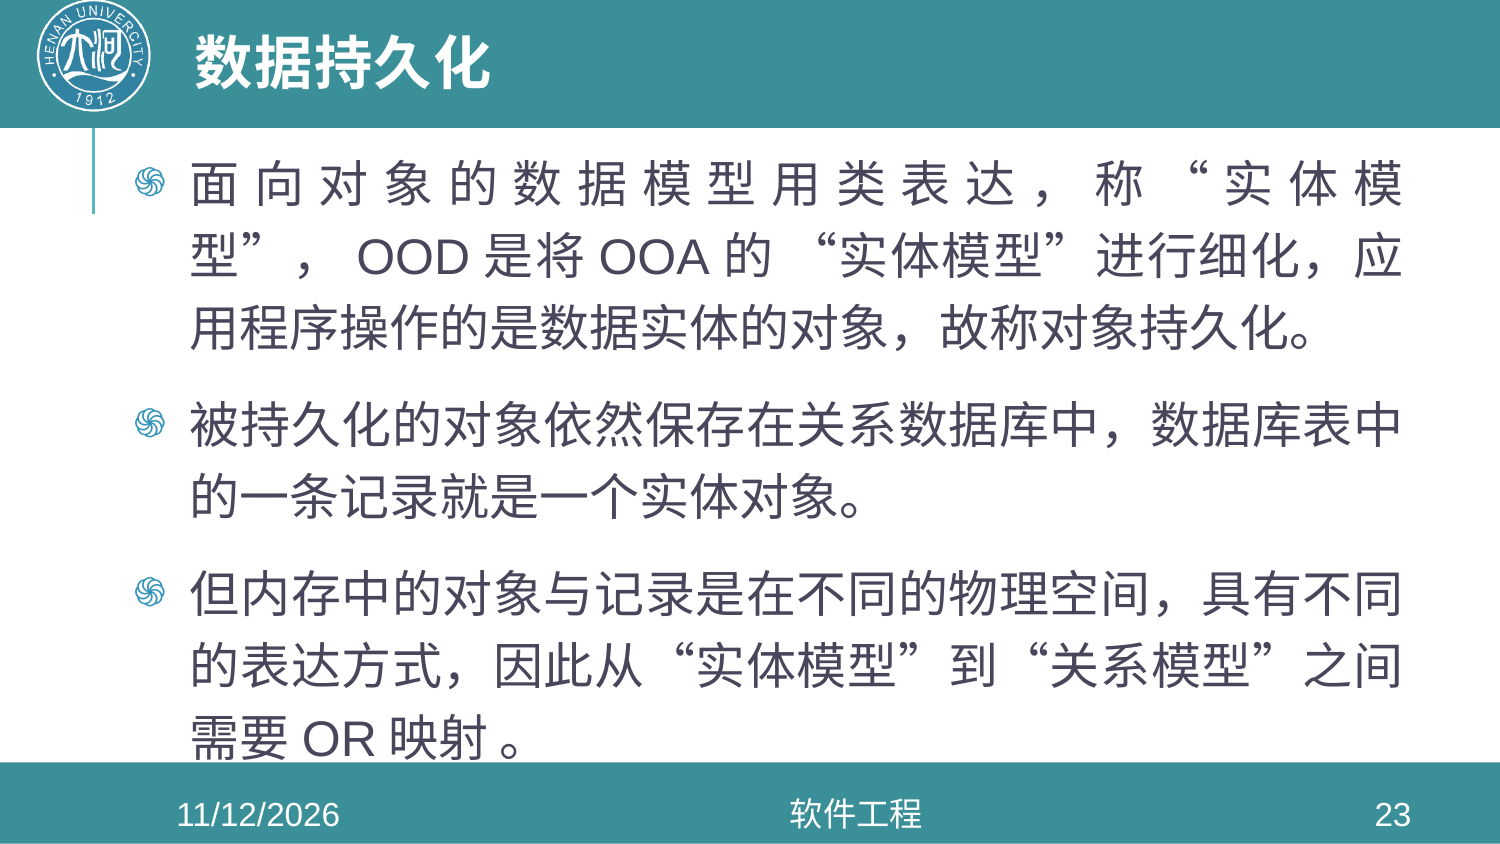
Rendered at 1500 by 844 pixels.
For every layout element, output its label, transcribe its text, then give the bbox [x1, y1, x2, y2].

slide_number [126, 796, 391, 830]
slide_number 23 [1333, 796, 1454, 830]
list 面向对象的数据模型用类表达，称“实体模型”，OOD是将OOA的 “实体模型”进行细化，应用程序操作的是数据实体的对象，故称对象持久化。 被持久化的对象依然保存在关系数据库中，数据库表中的一条记录就是一个实体对象。 但内存中的对象与记录是在不同的物理空间，具有不同的表达方式，因此从“实体模型”到“关系模型”之间需要OR映射 。 [126, 132, 1411, 766]
title 数据持久化 [179, 0, 1454, 136]
footer 软件工程 [391, 796, 1322, 830]
